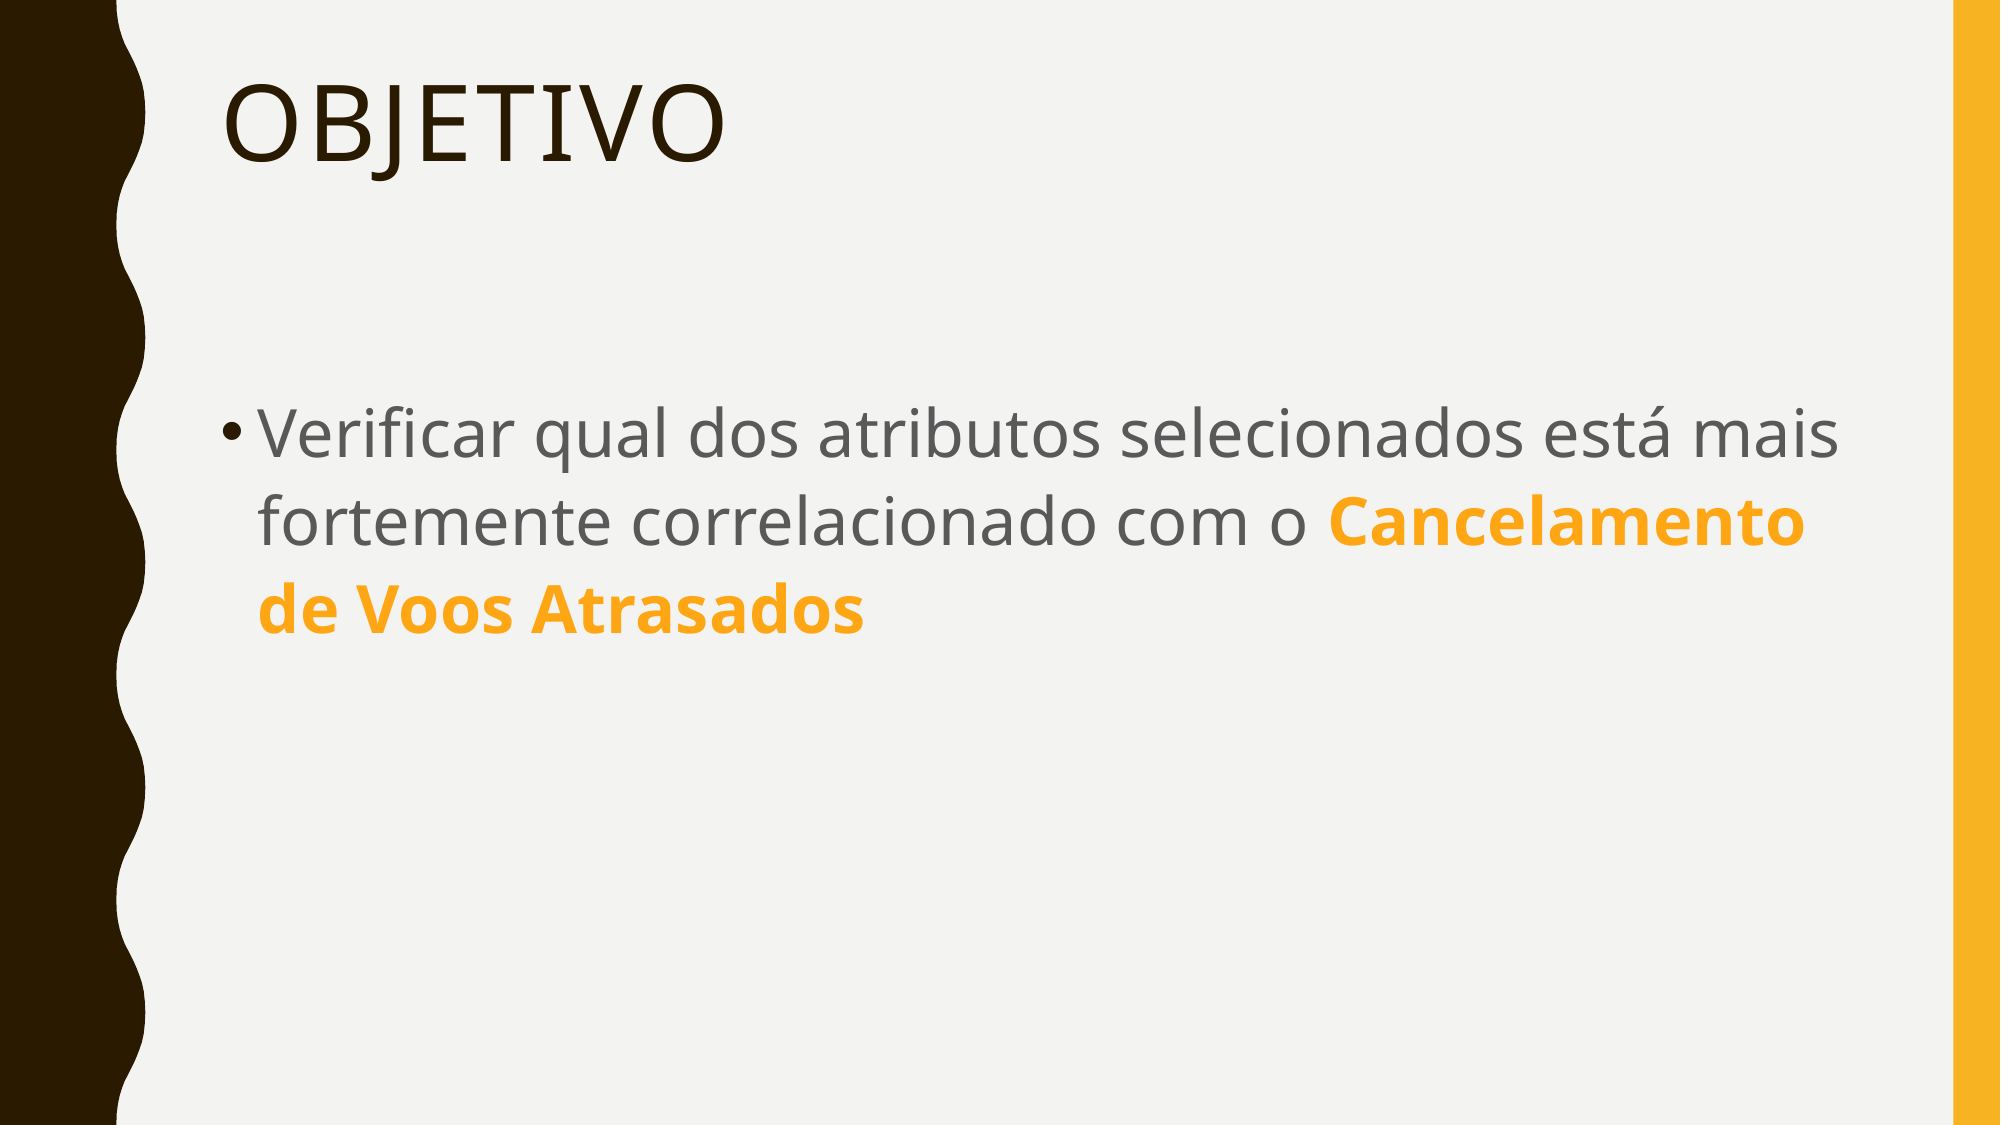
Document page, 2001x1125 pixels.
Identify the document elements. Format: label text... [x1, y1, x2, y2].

title Objetivo [205, 62, 1875, 308]
list Verificar qual dos atributos selecionados está mais fortemente correlacionado com o Cancelamento de Voos Atrasados [205, 375, 1875, 965]
